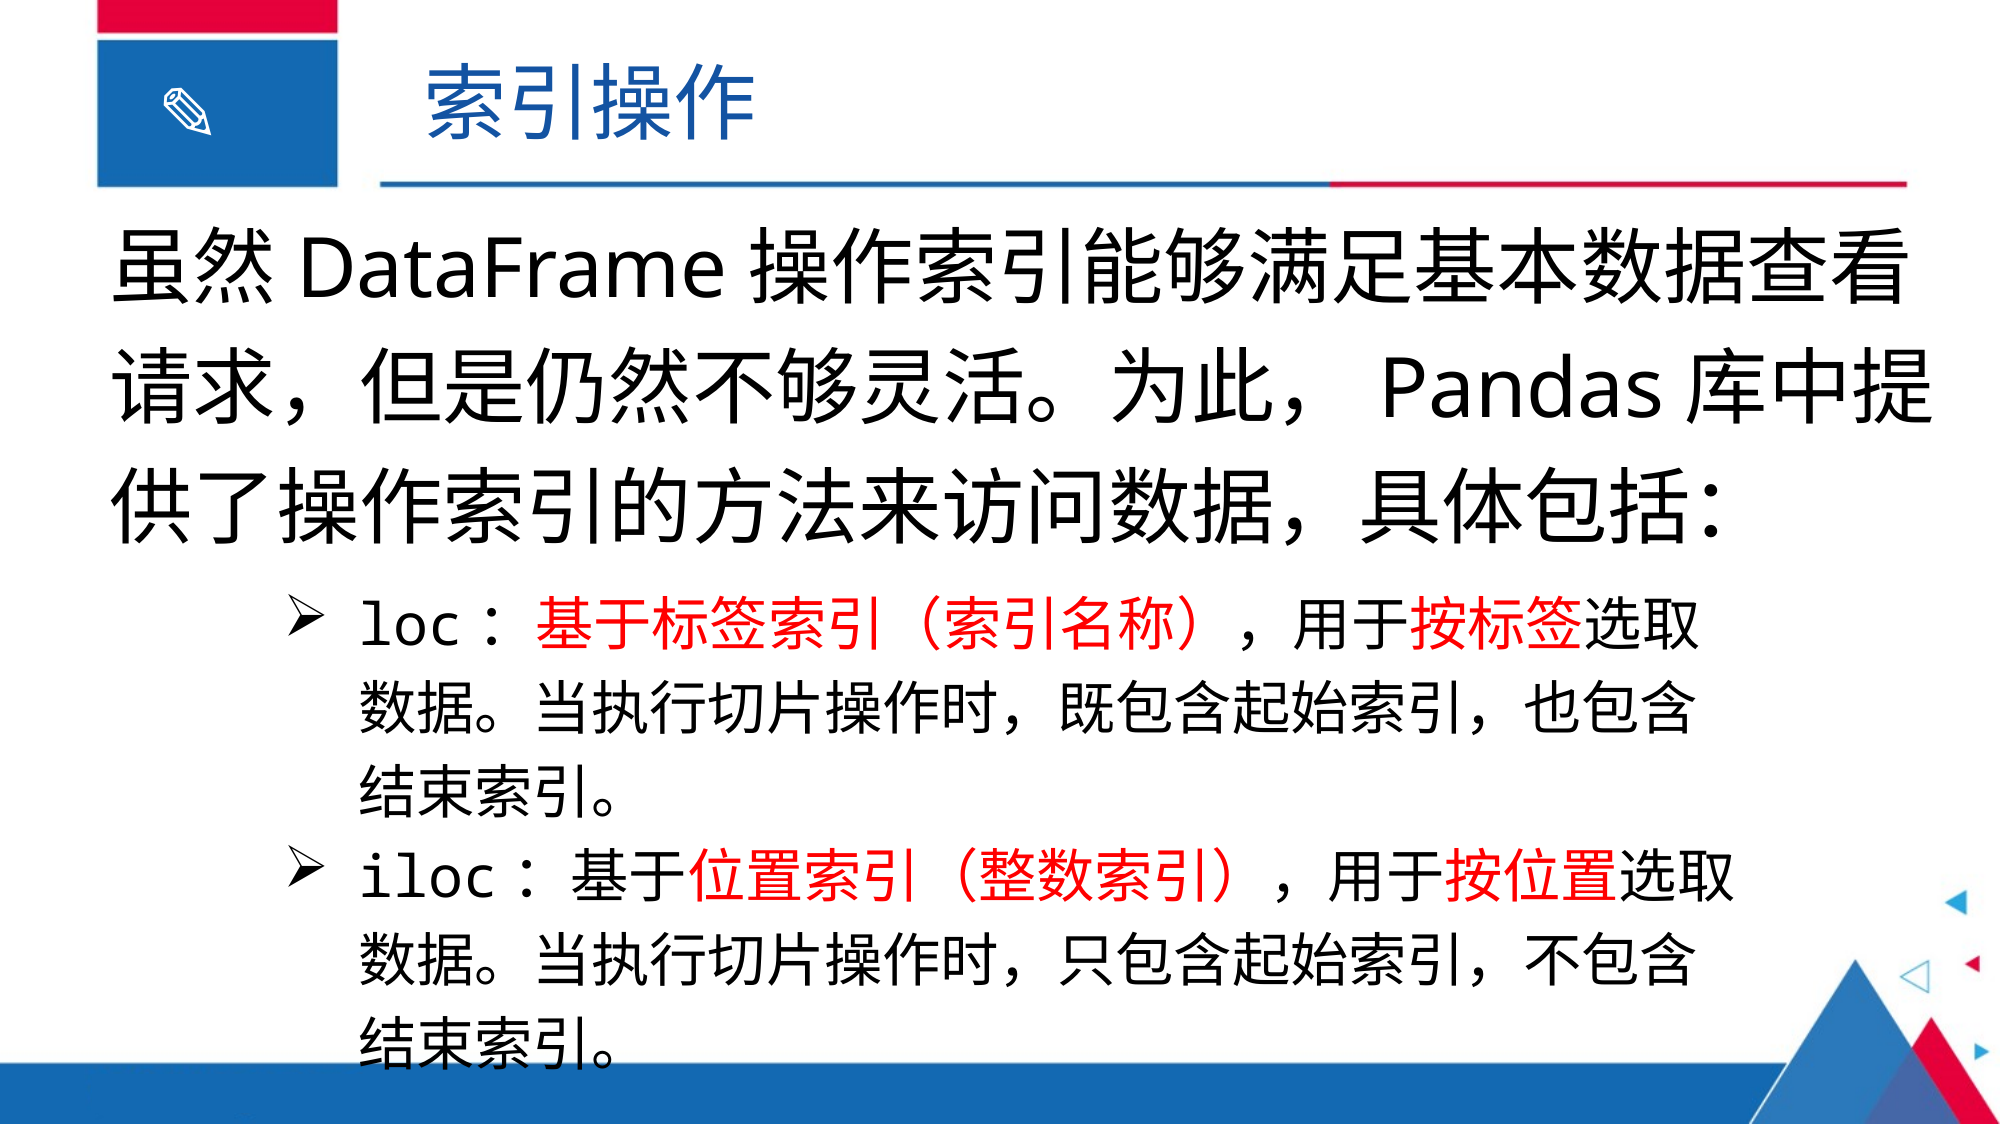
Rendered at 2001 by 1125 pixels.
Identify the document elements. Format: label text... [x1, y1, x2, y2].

text_box loc：基于标签索引（索引名称），用于按标签选取数据。当执行切片操作时，既包含起始索引，也包含结束索引。 iloc：基于位置索引（整数索引），用于按位置选取数据。当执行切片操作时，只包含起始索引，不包含结束索引。 [268, 565, 1767, 1085]
picture [0, 0, 2000, 1124]
text_box 索引操作 [409, 43, 1292, 158]
text_box 虽然DataFrame操作索引能够满足基本数据查看请求，但是仍然不够灵活。为此，Pandas库中提供了操作索引的方法来访问数据，具体包括： [94, 187, 1955, 562]
